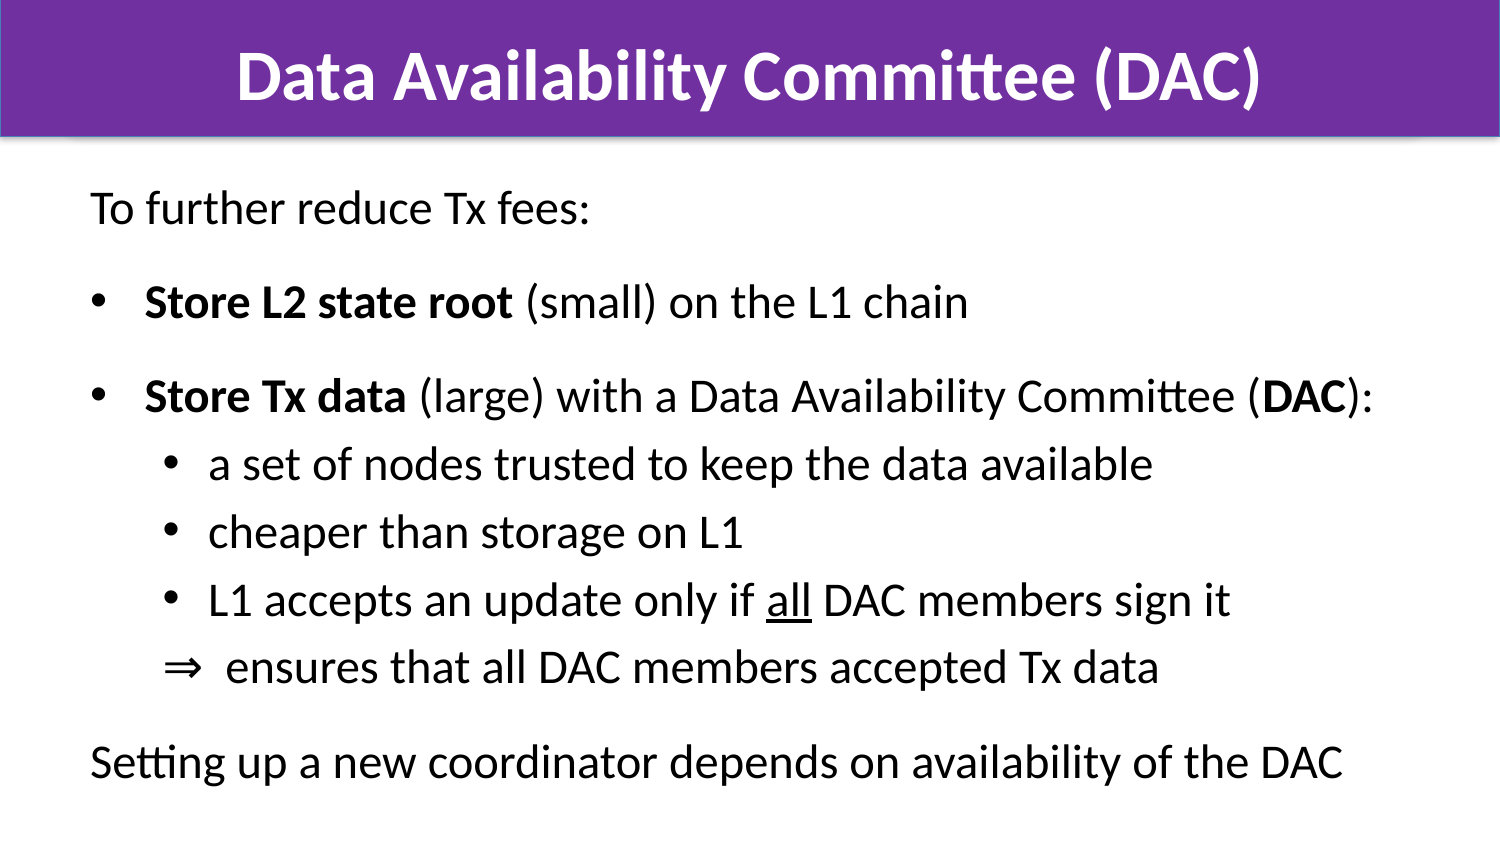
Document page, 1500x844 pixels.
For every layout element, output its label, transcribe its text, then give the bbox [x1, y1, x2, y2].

title Data Availability Committee (DAC) [75, 20, 1425, 123]
list To further reduce Tx fees: Store L2 state root (small) on the L1 chain Store Tx data (large) with a Data Availability Committee (DAC): a set of nodes trusted to keep the data available cheaper than storage on L1 L1 accepts an update only if all DAC members sign it ⇒ ensures that all DAC members accepted Tx data Setting up a new coordinator depends on availability of the DAC [74, 168, 1470, 844]
